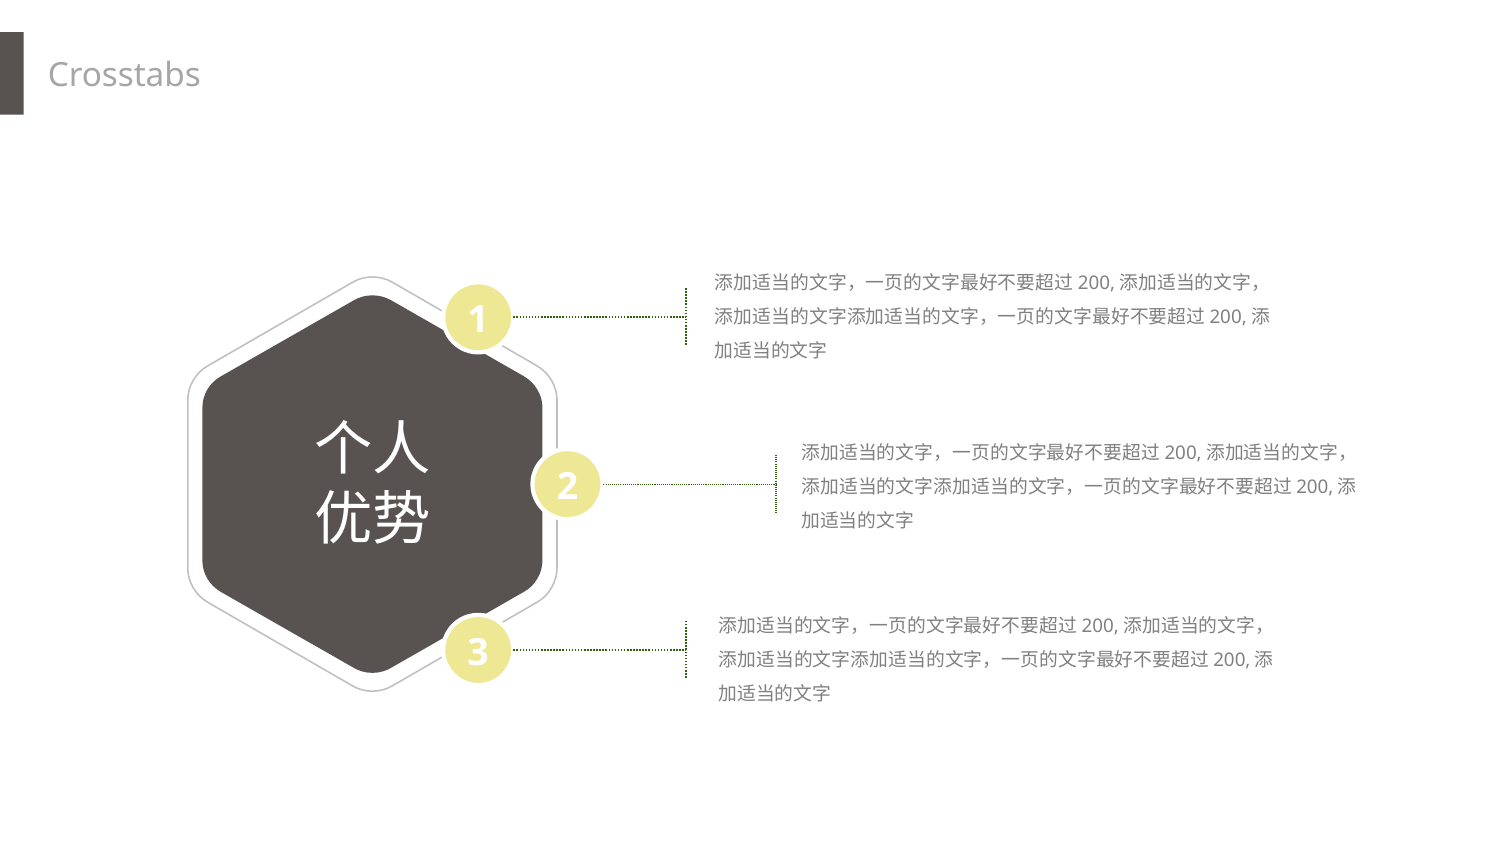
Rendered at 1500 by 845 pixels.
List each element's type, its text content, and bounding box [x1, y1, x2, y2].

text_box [603, 454, 777, 514]
text_box 添加适当的文字，一页的文字最好不要超过200,添加适当的文字，添加适当的文字添加适当的文字，一页的文字最好不要超过200,添加适当的文字 [718, 602, 1274, 705]
text_box 添加适当的文字，一页的文字最好不要超过200,添加适当的文字，添加适当的文字添加适当的文字，一页的文字最好不要超过200,添加适当的文字 [714, 259, 1270, 362]
text_box 添加适当的文字，一页的文字最好不要超过200,添加适当的文字，添加适当的文字添加适当的文字，一页的文字最好不要超过200,添加适当的文字 [801, 430, 1357, 532]
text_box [513, 620, 687, 680]
text_box [187, 276, 558, 692]
text_box 3 [443, 614, 508, 686]
text_box 1 [443, 282, 508, 353]
text_box 2 [532, 448, 598, 520]
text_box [513, 287, 687, 347]
